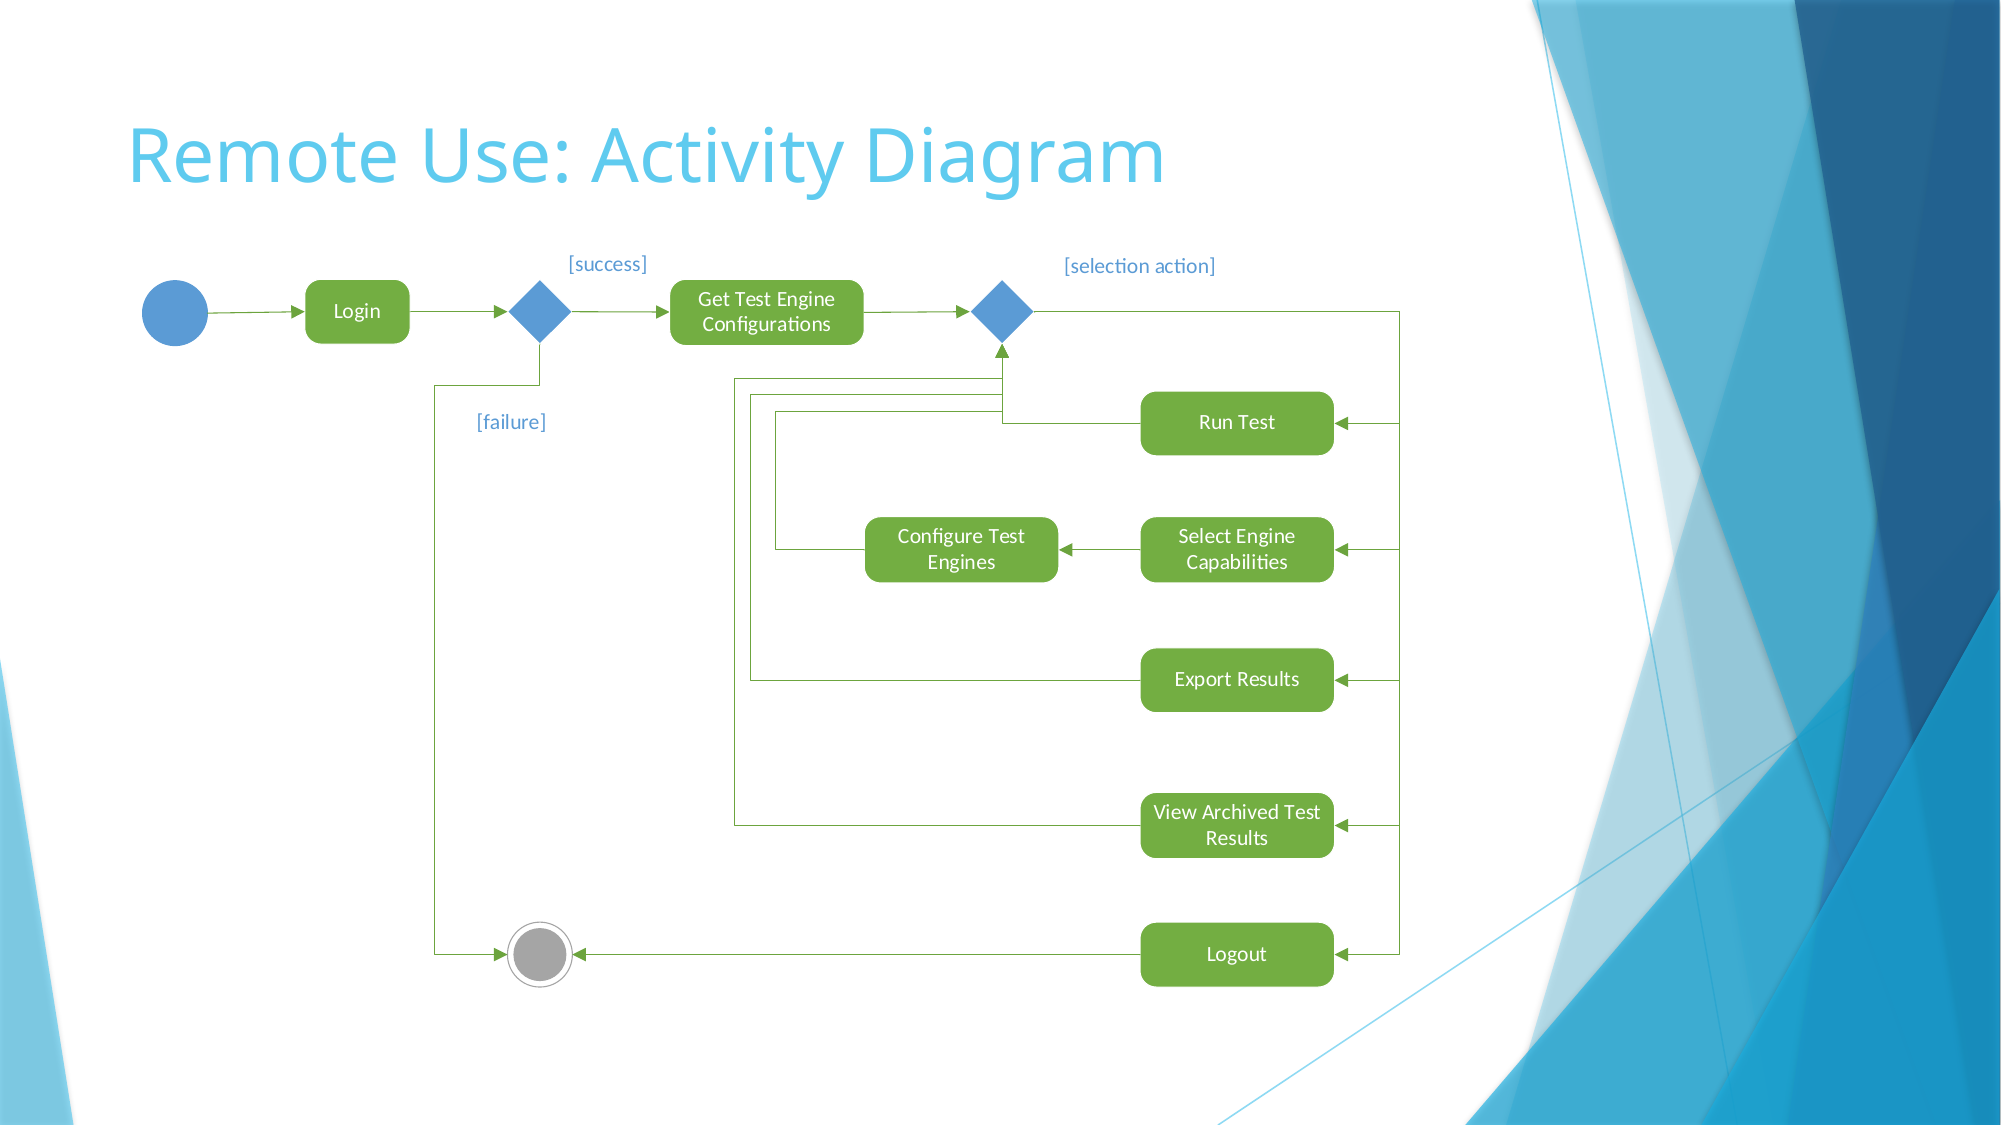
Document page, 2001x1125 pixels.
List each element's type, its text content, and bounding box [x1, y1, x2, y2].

title Remote Use: Activity Diagram [111, 99, 1522, 317]
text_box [139, 244, 1416, 989]
text_box [1417, 244, 2000, 253]
